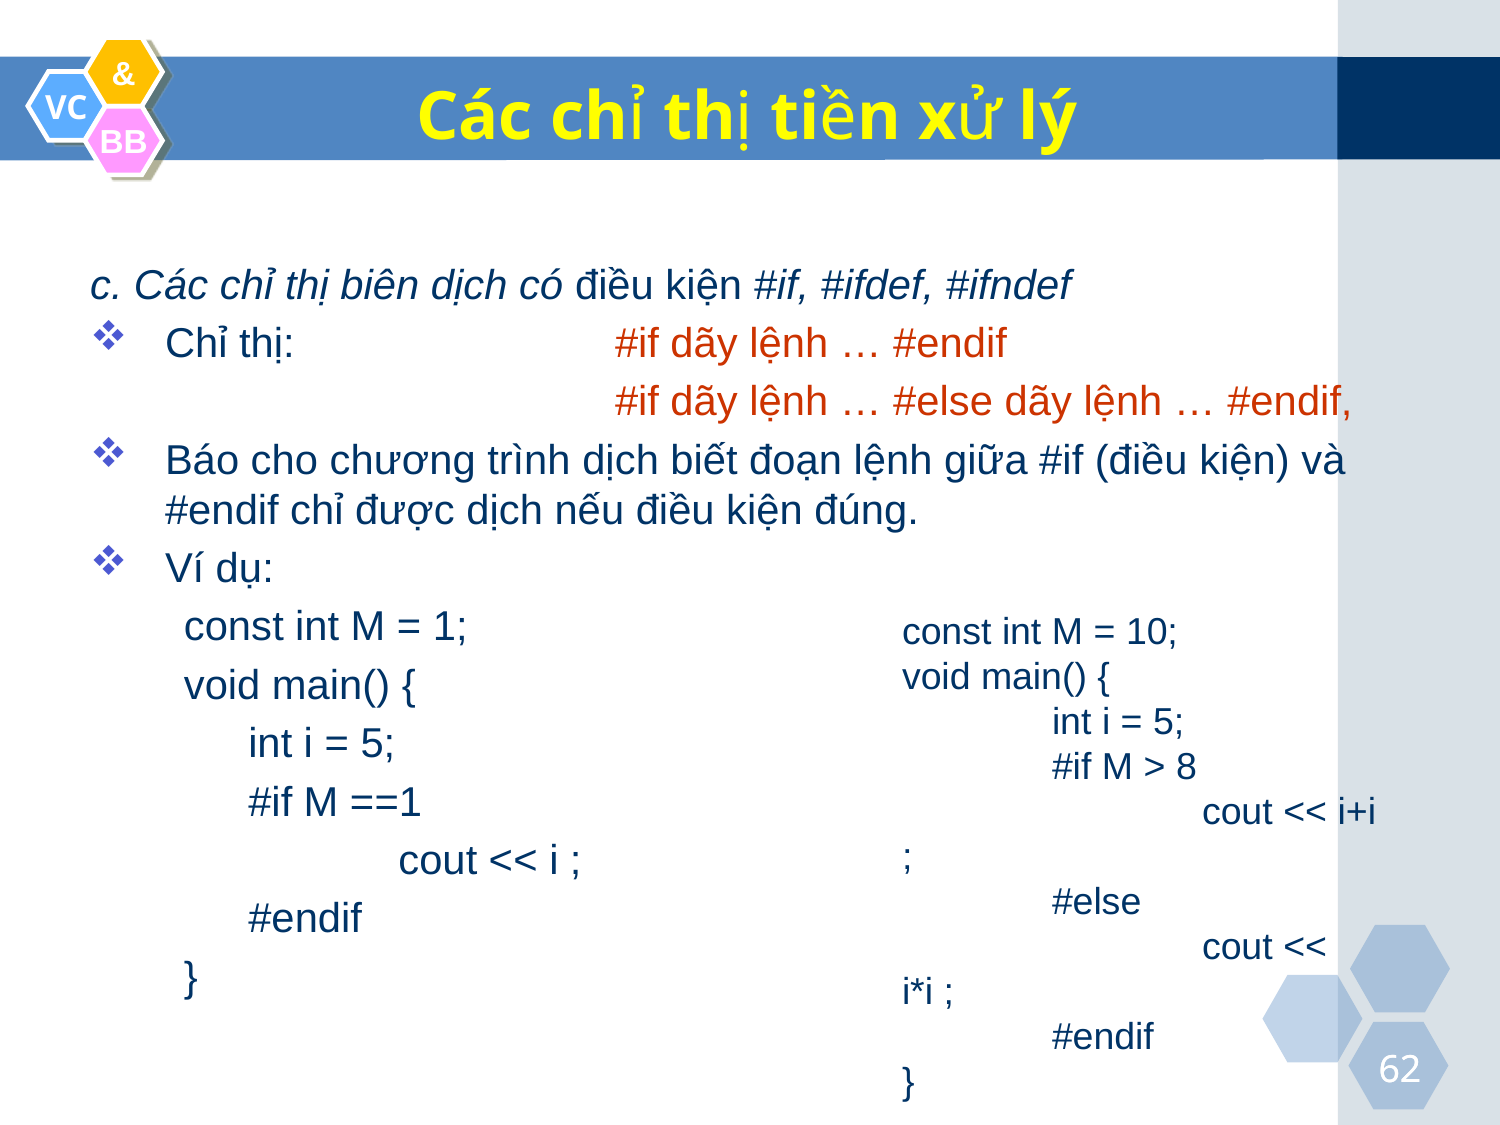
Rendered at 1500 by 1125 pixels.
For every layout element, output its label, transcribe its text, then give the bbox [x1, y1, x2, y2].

list c. Các chỉ thị biên dịch có điều kiện #if, #ifdef, #ifndef Chỉ thị: #if dãy lệnh … #endif #if dãy lệnh … #else dãy lệnh … #endif, Báo cho chương trình dịch biết đoạn lệnh giữa #if (điều kiện) và #endif chỉ được dịch nếu điều kiện đúng. Ví dụ: const int M = 1; void main() { int i = 5; #if M ==1 cout << i ; #endif } [75, 249, 1413, 975]
title Các chỉ thị tiền xử lý [0, 0, 1500, 233]
text_box const int M = 10; void main() { int i = 5; #if M > 8 cout << i+i ; #else cout << i*i ; #endif } [812, 599, 1400, 1110]
